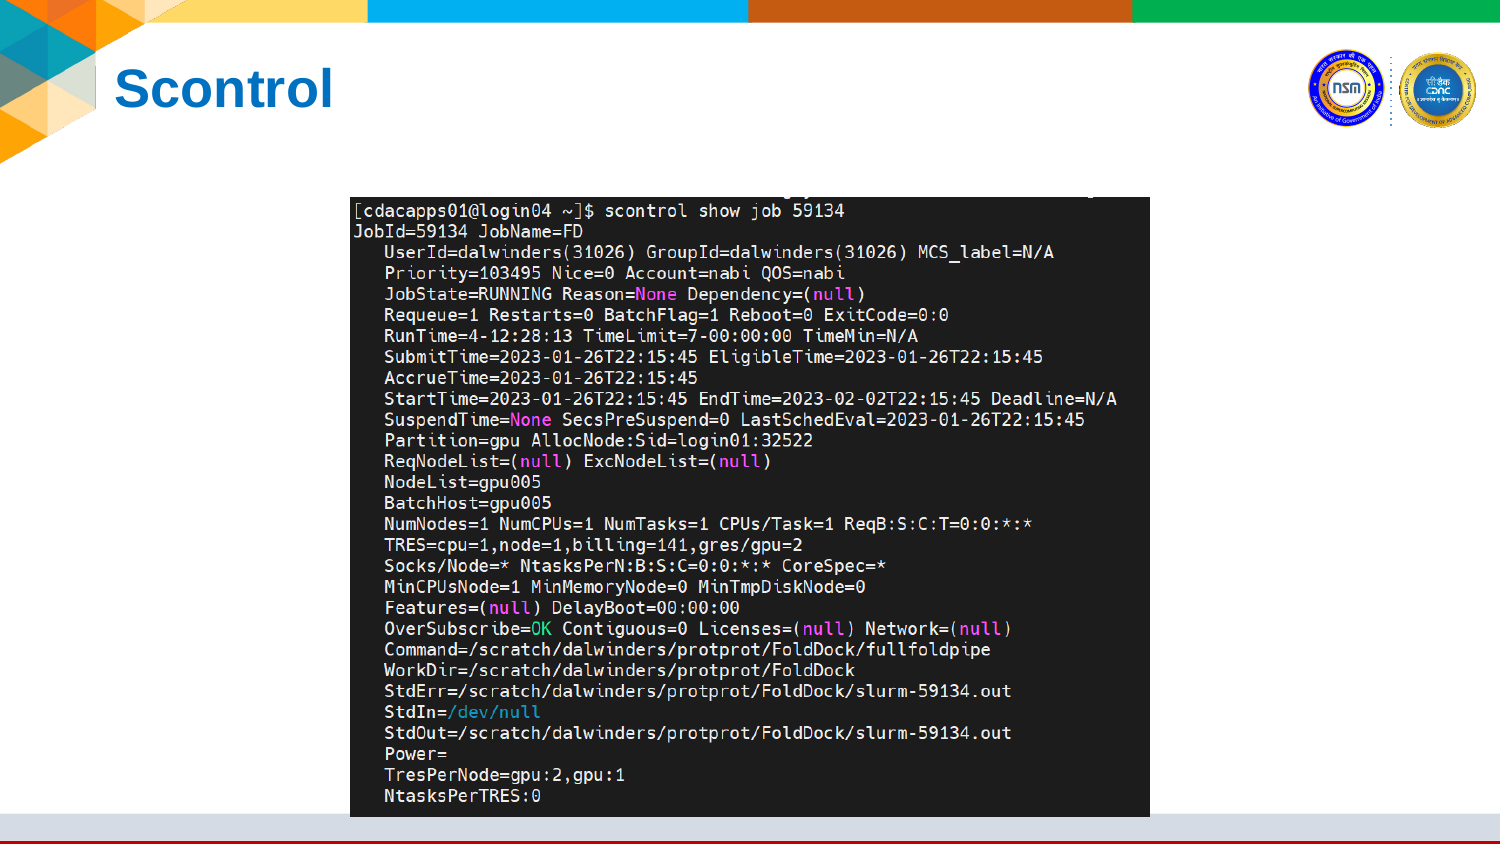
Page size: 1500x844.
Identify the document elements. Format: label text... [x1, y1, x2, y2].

picture [0, 0, 193, 164]
picture [350, 197, 1150, 817]
title Scontrol [103, 52, 1369, 129]
picture [1399, 52, 1476, 128]
picture [1308, 49, 1385, 127]
